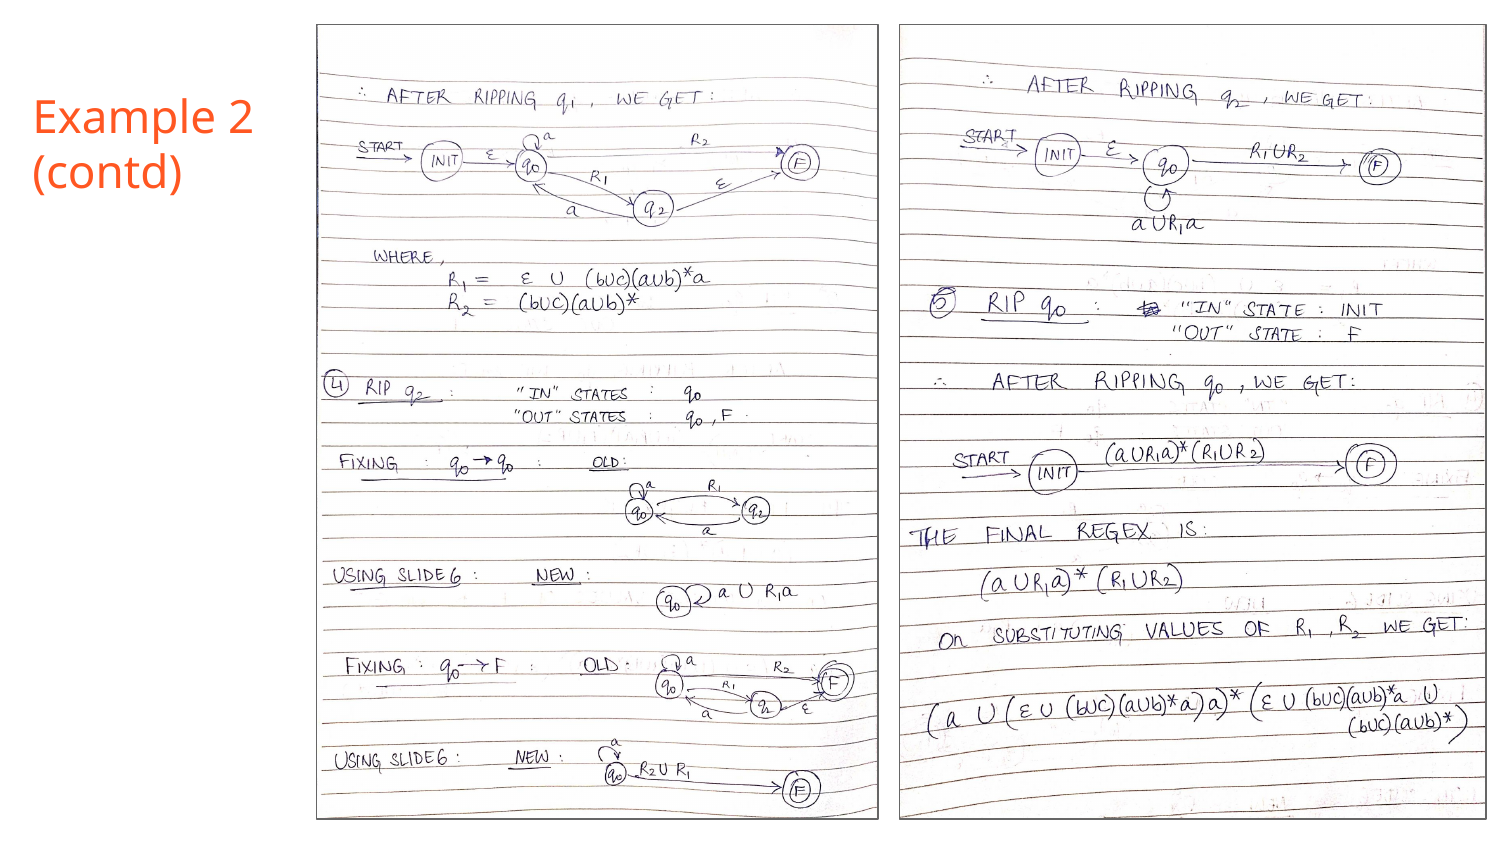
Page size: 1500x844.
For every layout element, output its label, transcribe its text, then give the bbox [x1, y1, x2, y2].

title Example 2 (contd) [17, 72, 311, 300]
picture [899, 25, 1486, 819]
picture [316, 25, 878, 819]
